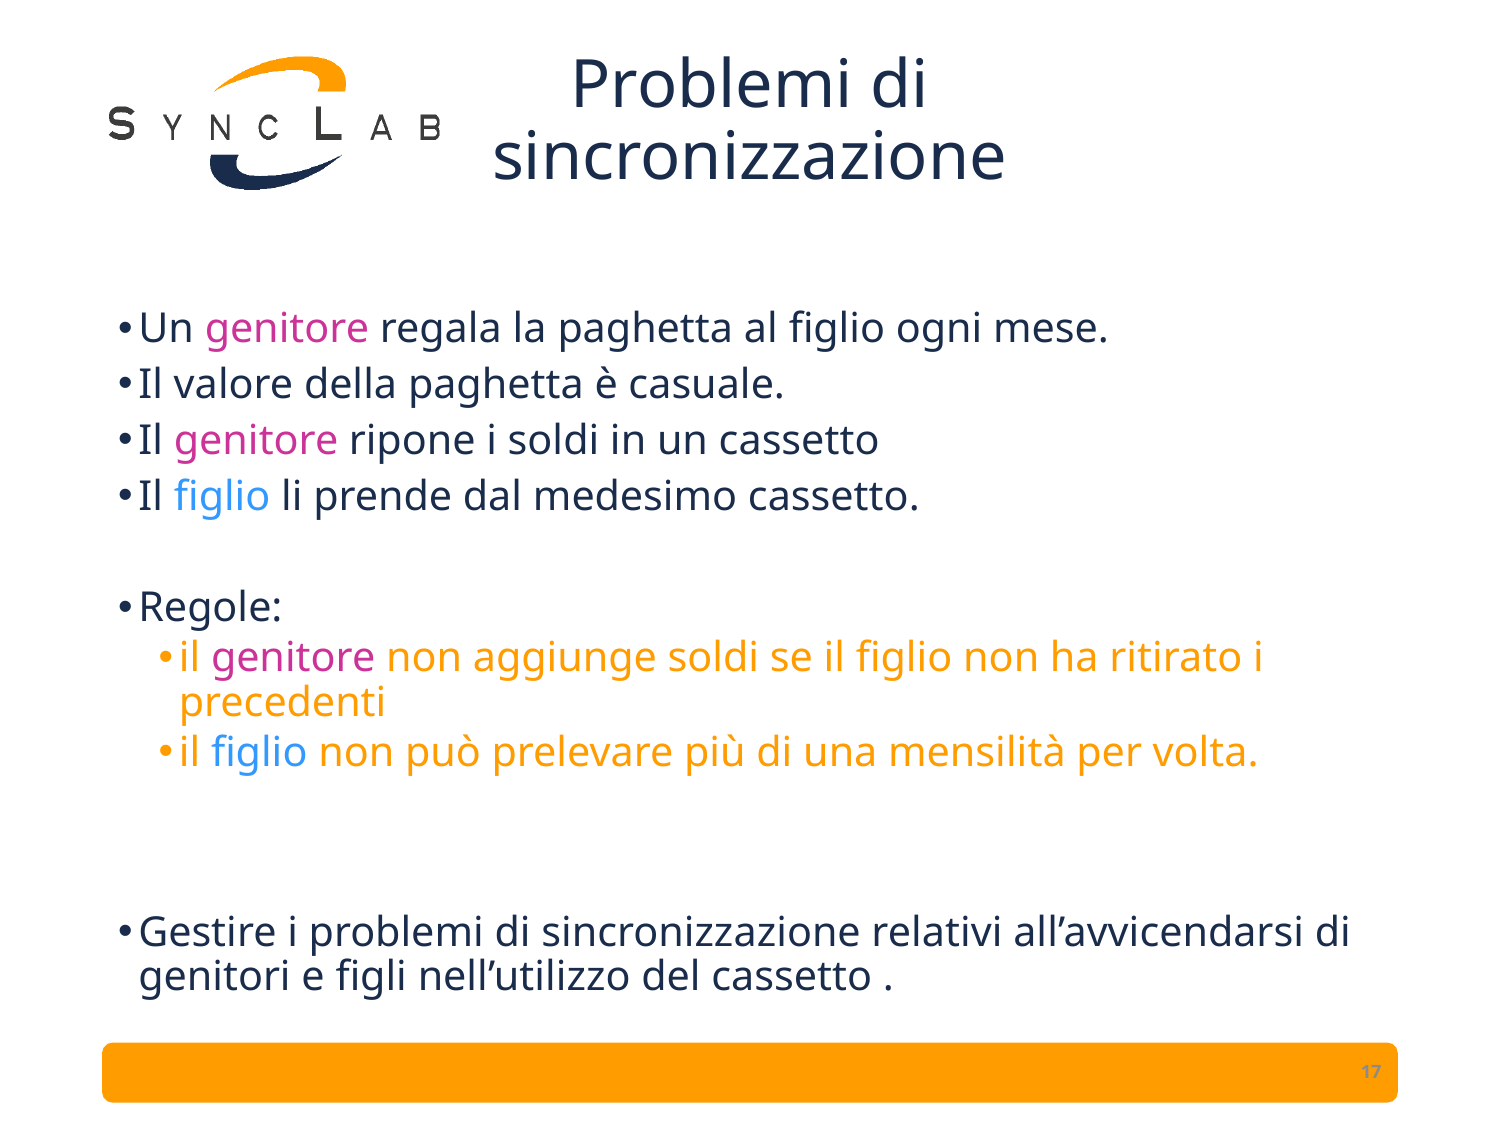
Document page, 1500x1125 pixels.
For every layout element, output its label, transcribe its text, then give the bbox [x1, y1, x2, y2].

list Un genitore regala la paghetta al figlio ogni mese. Il valore della paghetta è casuale. Il genitore ripone i soldi in un cassetto Il figlio li prende dal medesimo cassetto. Regole: il genitore non aggiunge soldi se il figlio non ha ritirato i precedenti il figlio non può prelevare più di una mensilità per volta. Gestire i problemi di sincronizzazione relativi all’avvicendarsi di genitori e figli nell’utilizzo del cassetto . [103, 299, 1397, 1014]
title Problemi di sincronizzazione [459, 17, 1041, 227]
slide_number 17 [1059, 1042, 1397, 1103]
picture [103, 52, 445, 193]
